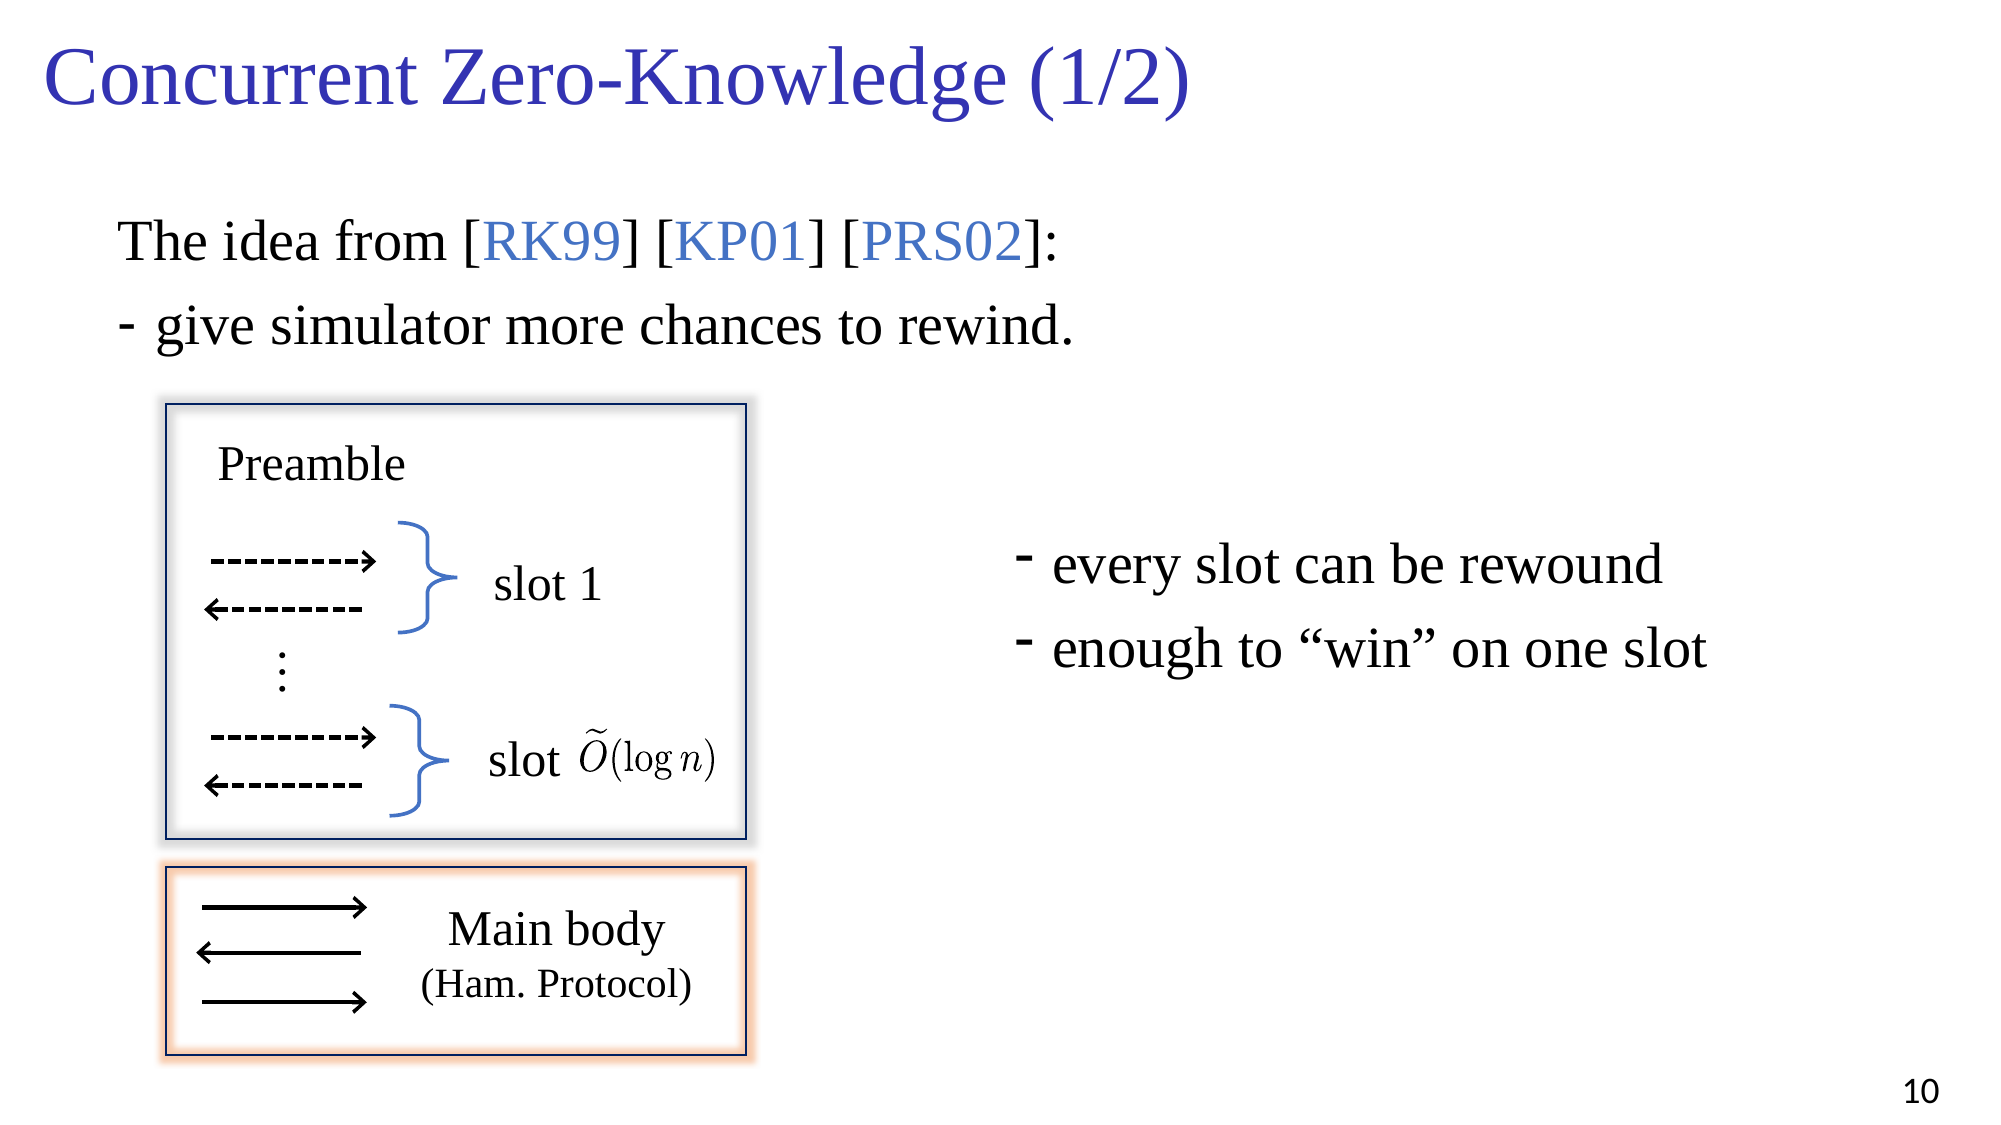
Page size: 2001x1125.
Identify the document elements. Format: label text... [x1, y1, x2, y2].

text_box Preamble [202, 423, 505, 499]
text_box slot 1 [478, 542, 693, 618]
text_box every slot can be rewound enough to “win” on one slot [999, 526, 1908, 728]
text_box Main body (Ham. Protocol) [385, 887, 728, 1013]
text_box [165, 866, 747, 1056]
text_box [165, 403, 747, 840]
text_box slot [473, 718, 688, 794]
list The idea from [RK99] [KP01] [PRS02]: give simulator more chances to rewind. [103, 203, 1829, 405]
text_box [389, 704, 450, 817]
text_box [397, 521, 458, 634]
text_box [580, 728, 715, 782]
title Concurrent Zero-Knowledge (1/2) [29, 14, 1754, 131]
